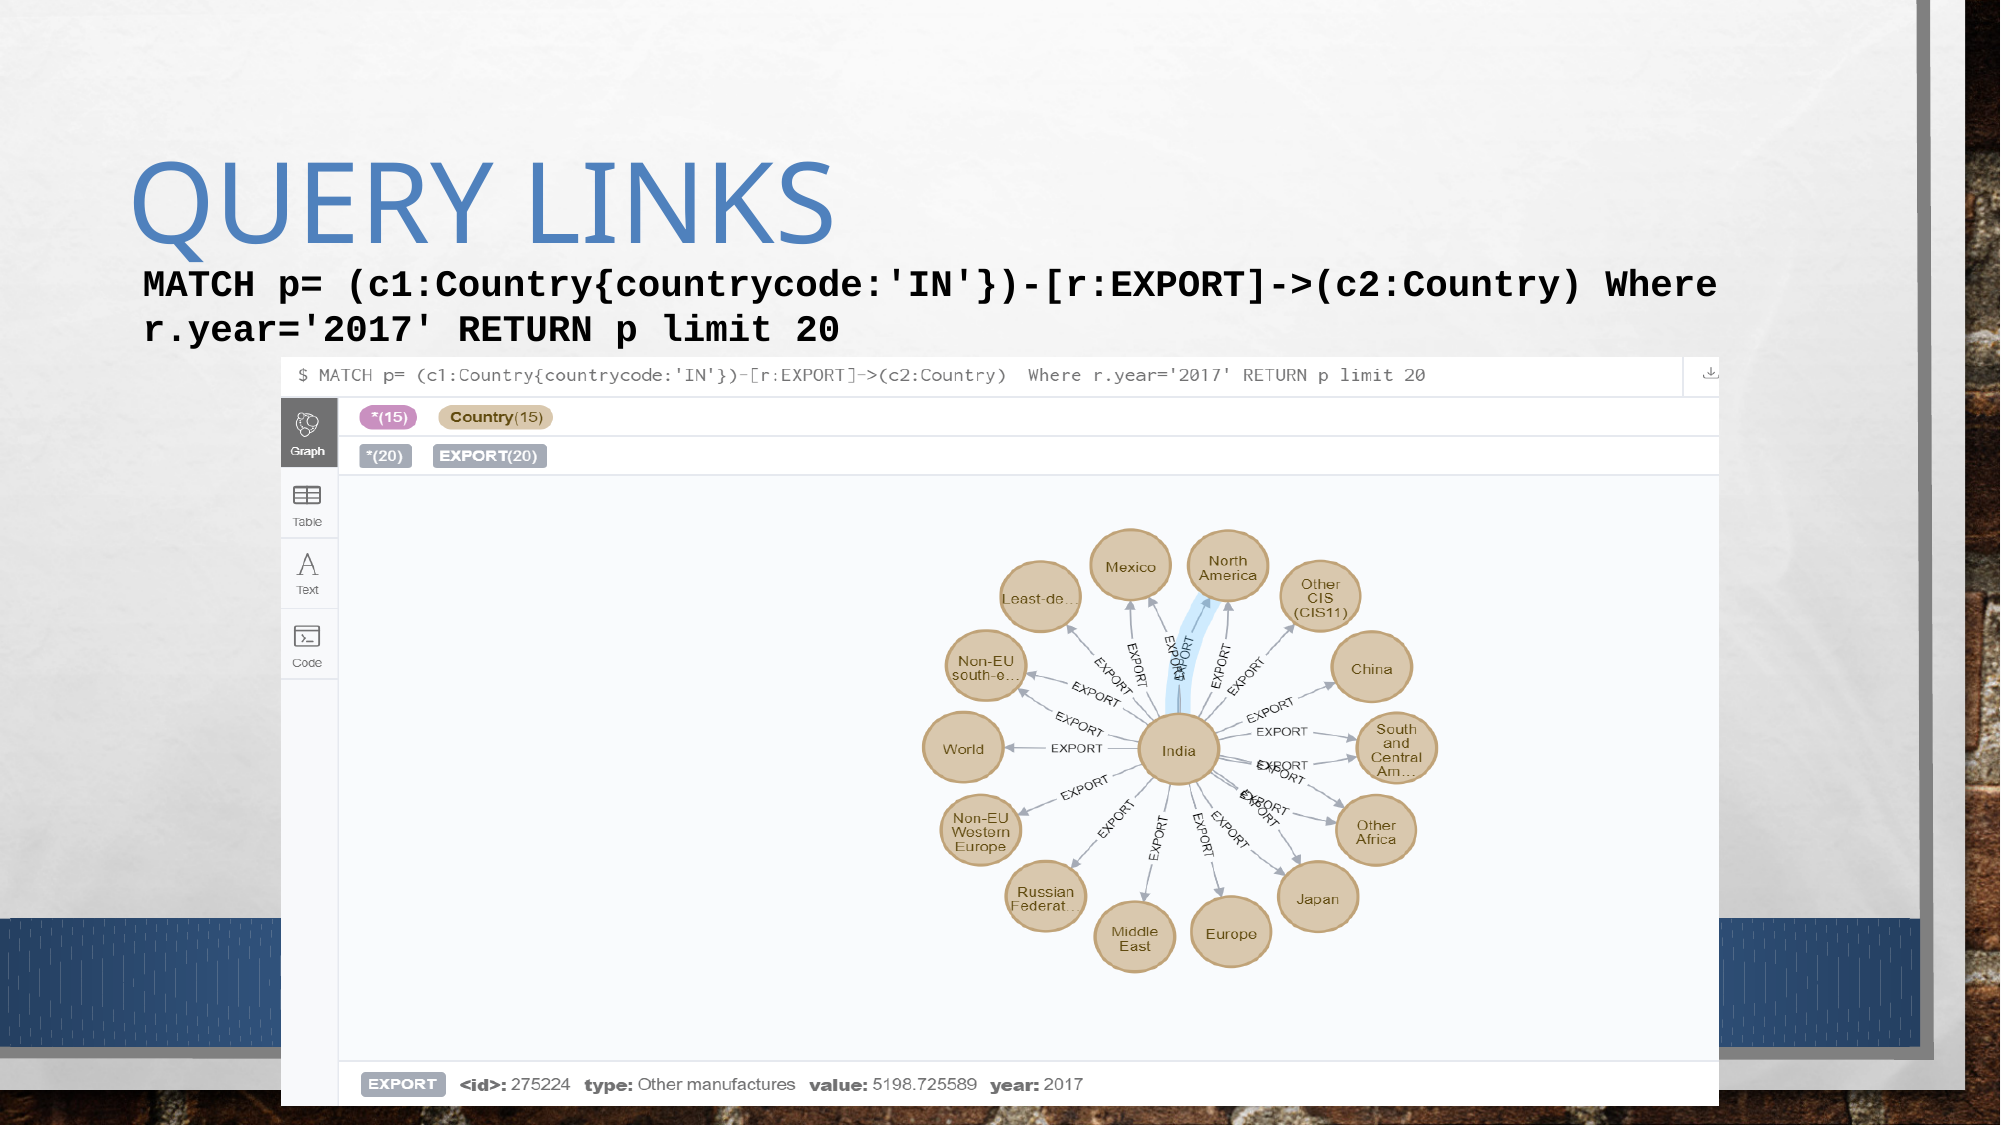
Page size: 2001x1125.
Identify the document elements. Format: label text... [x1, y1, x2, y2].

title Query links [112, 112, 1818, 302]
text_box MATCH p= (c1:Country{countrycode:'IN'})-[r:EXPORT]->(c2:Country) Where r.year='2017' RETURN p limit 20 [128, 302, 1775, 357]
picture [0, 0, 2000, 1125]
